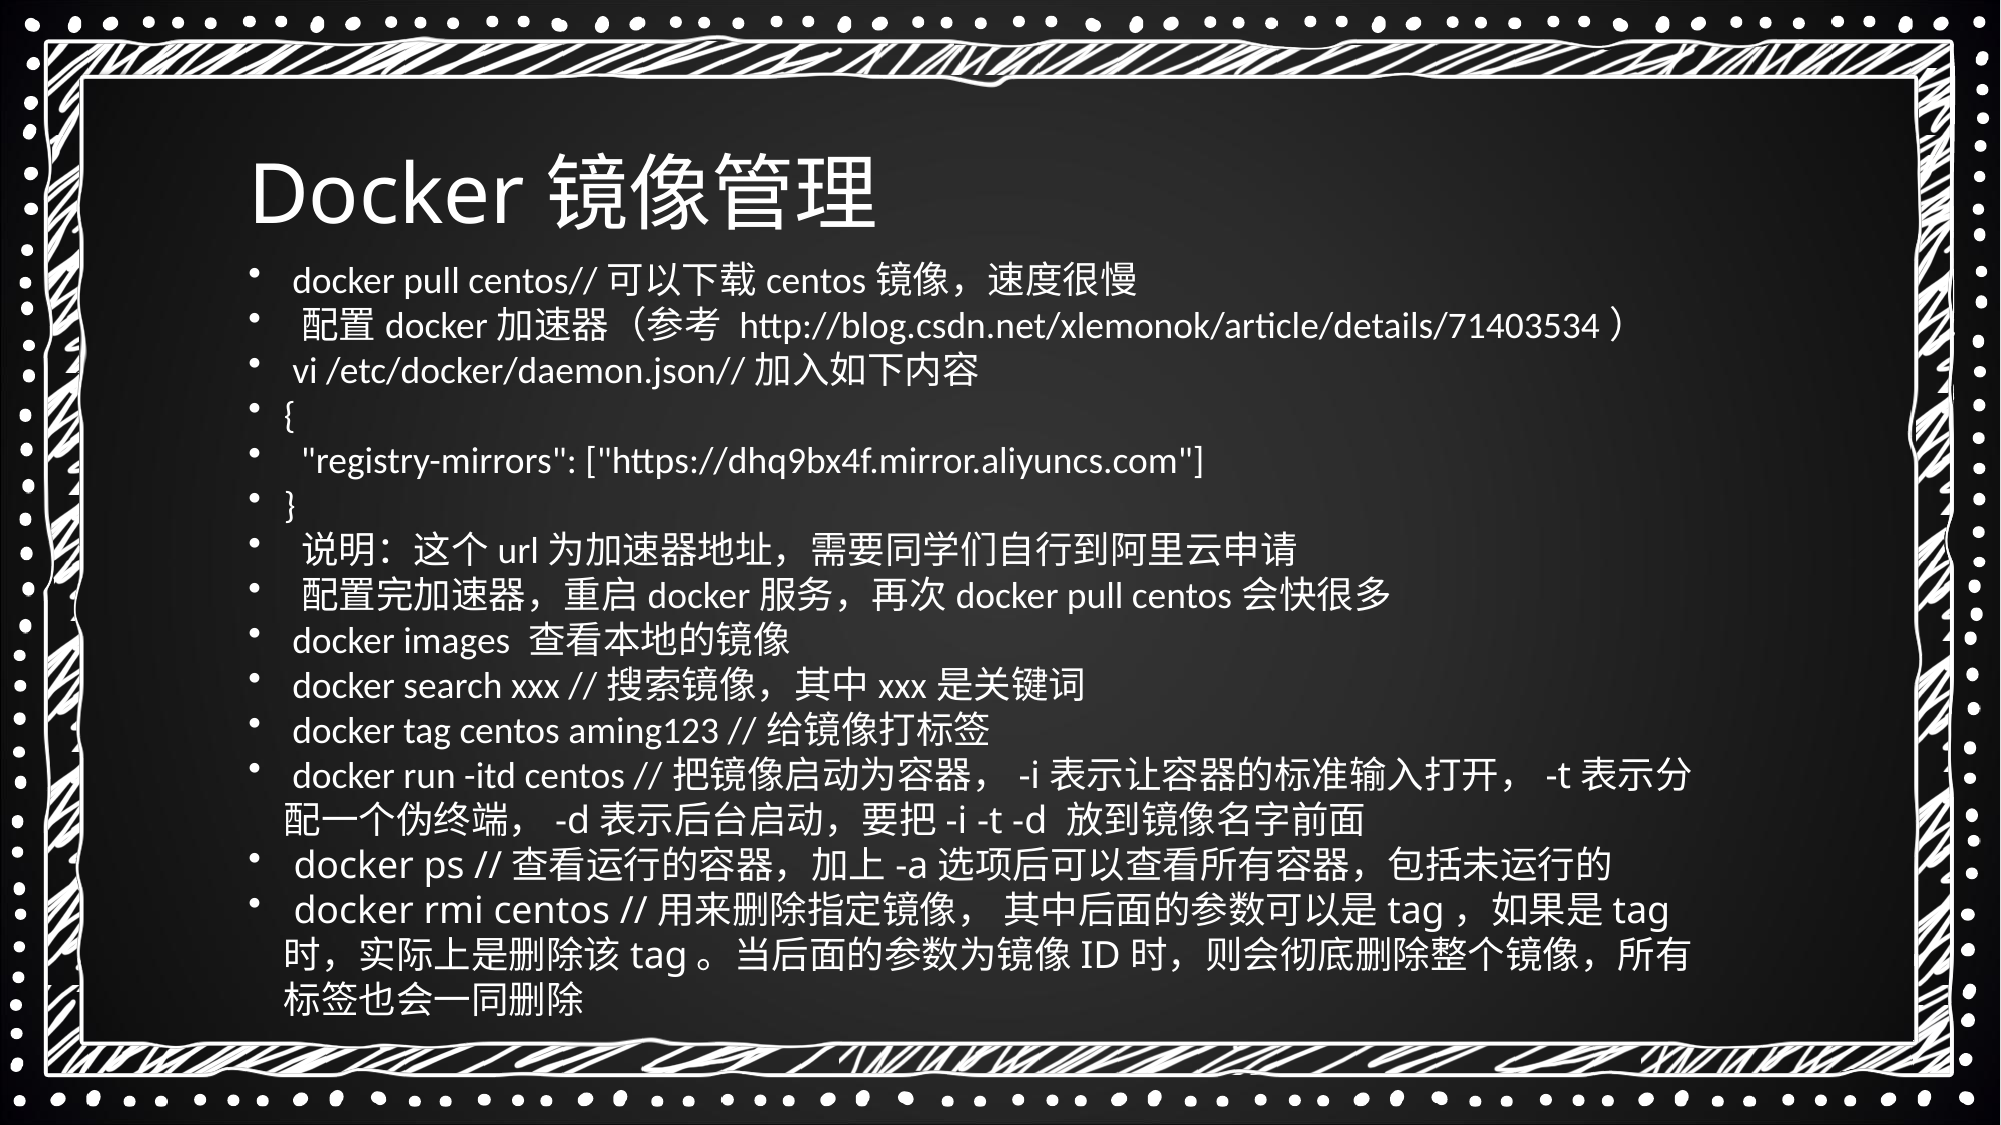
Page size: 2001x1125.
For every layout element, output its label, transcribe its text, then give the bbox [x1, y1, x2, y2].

text_box docker pull centos//可以下载centos镜像，速度很慢 配置docker加速器（参考 http://blog.csdn.net/xlemonok/article/details/71403534） vi /etc/docker/daemon.json//加入如下内容 { "registry-mirrors": ["https://dhq9bx4f.mirror.aliyuncs.com"] } 说明：这个url为加速器地址，需要同学们自行到阿里云申请 配置完加速器，重启docker服务，再次docker pull centos会快很多 docker images 查看本地的镜像 docker search xxx //搜索镜像，其中xxx是关键词 docker tag centos aming123 //给镜像打标签 docker run -itd centos //把镜像启动为容器，-i表示让容器的标准输入打开，-t表示分配一个伪终端，-d表示后台启动，要把-i -t -d 放到镜像名字前面 docker ps //查看运行的容器，加上-a选项后可以查看所有容器，包括未运行的 docker rmi centos //用来删除指定镜像， 其中后面的参数可以是tag，如果是tag时，实际上是删除该tag。当后面的参数为镜像ID时，则会彻底删除整个镜像，所有标签也会一同删除 [240, 248, 1709, 1029]
text_box Docker镜像管理 [240, 133, 1530, 248]
picture [0, 0, 2001, 1125]
